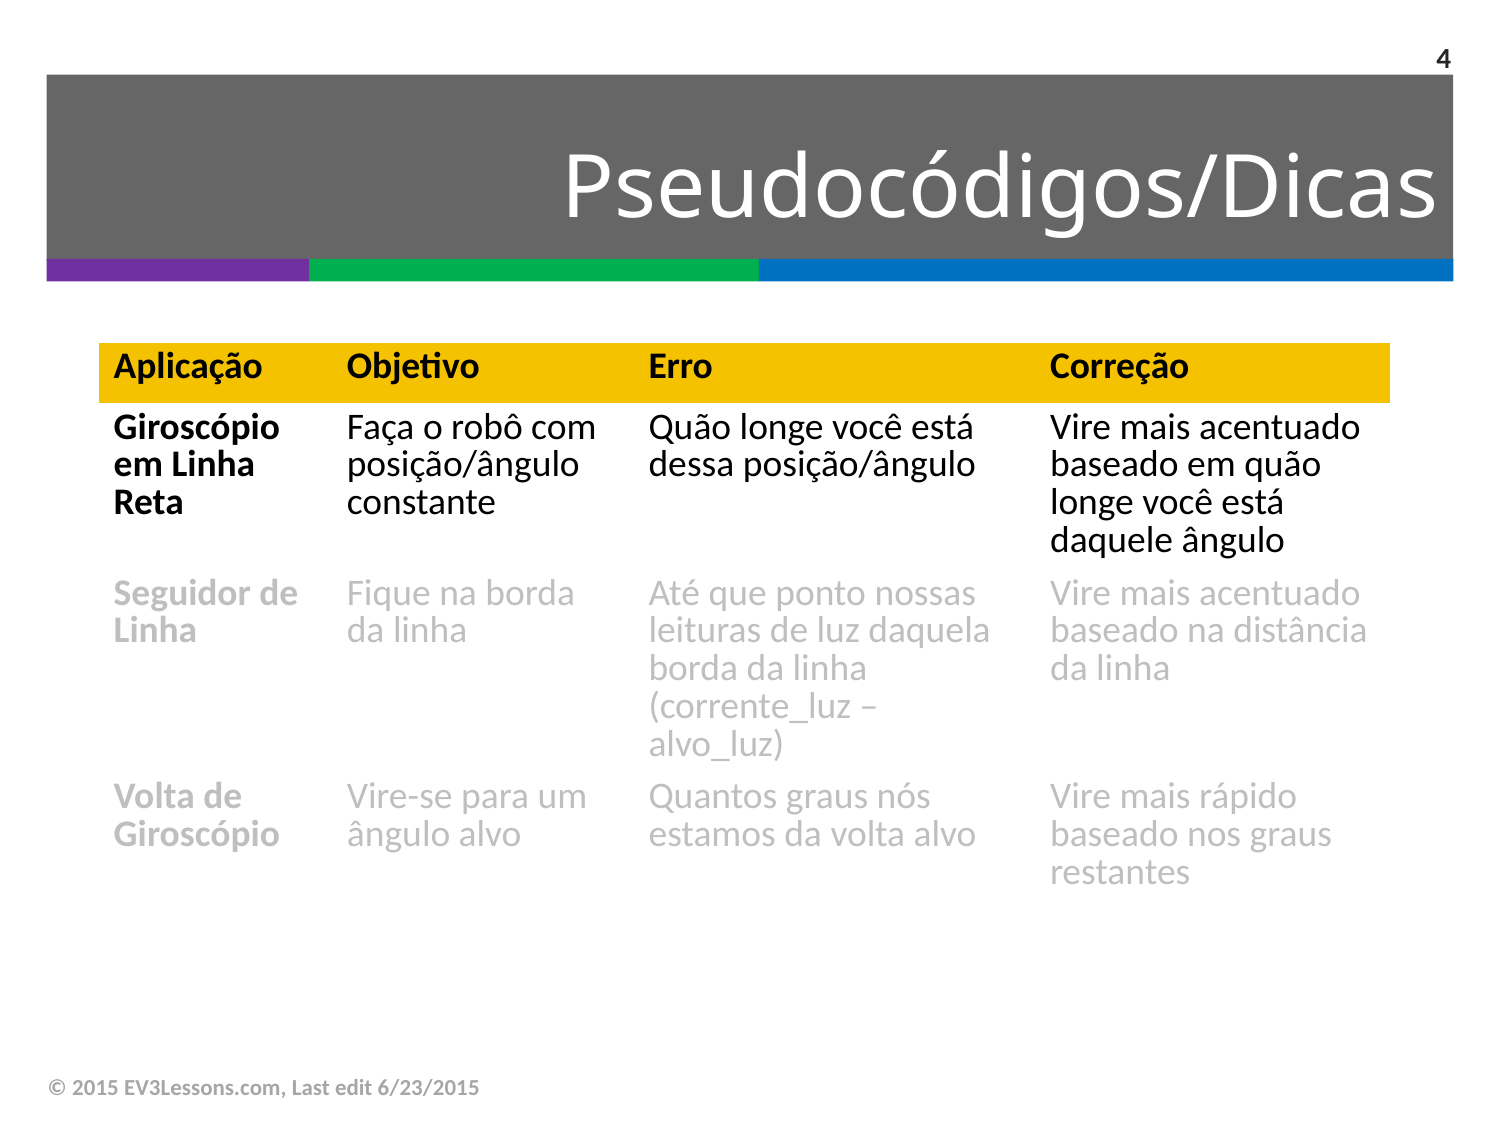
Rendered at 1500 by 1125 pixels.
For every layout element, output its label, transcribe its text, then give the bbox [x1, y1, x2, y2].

footer © 2015 EV3Lessons.com, Last edit 6/23/2015 [32, 1055, 1038, 1116]
table_cell Seguidor de Linha [99, 569, 332, 773]
table_cell Vire-se para um ângulo alvo [332, 773, 634, 901]
table_header Correção [1035, 343, 1390, 403]
table_cell Vire mais acentuado baseado na distância da linha [1035, 569, 1390, 773]
table_cell Quão longe você está dessa posição/ângulo [634, 403, 1035, 569]
table_cell Faça o robô com posição/ângulo constante [332, 403, 634, 569]
table_header Objetivo [332, 343, 634, 403]
table_cell Fique na borda da linha [332, 569, 634, 773]
table_cell Volta de Giroscópio [99, 773, 332, 901]
title Pseudocódigos/Dicas [46, 103, 1454, 263]
slide_number 4 [1362, 27, 1466, 87]
table_cell Até que ponto nossas leituras de luz daquela borda da linha (corrente_luz – alvo_luz) [634, 569, 1035, 773]
table_header Erro [634, 343, 1035, 403]
table_cell Giroscópio em Linha Reta [99, 403, 332, 569]
table_cell Vire mais acentuado baseado em quão longe você está daquele ângulo [1035, 403, 1390, 569]
table_cell Quantos graus nós estamos da volta alvo [634, 773, 1035, 901]
table_cell Vire mais rápido baseado nos graus restantes [1035, 773, 1390, 901]
table_header Aplicação [99, 343, 332, 403]
